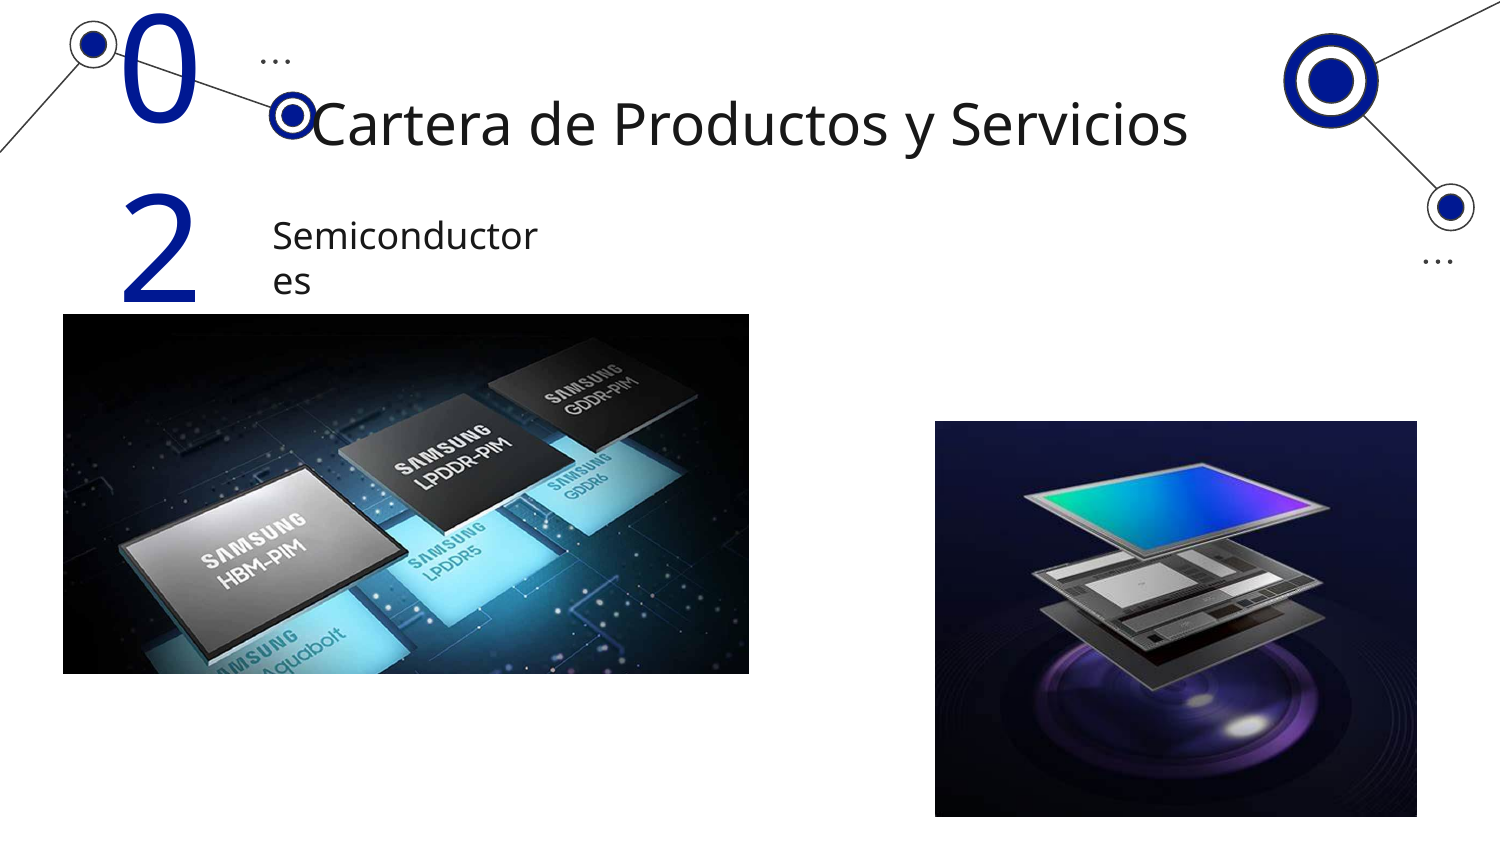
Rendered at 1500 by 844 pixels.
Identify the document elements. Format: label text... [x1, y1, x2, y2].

picture [935, 421, 1418, 817]
title Cartera de Productos y Servicios [257, 72, 1243, 171]
text_box 02 [63, 170, 258, 314]
subtitle Semiconductores [258, 197, 558, 259]
picture [63, 314, 749, 674]
